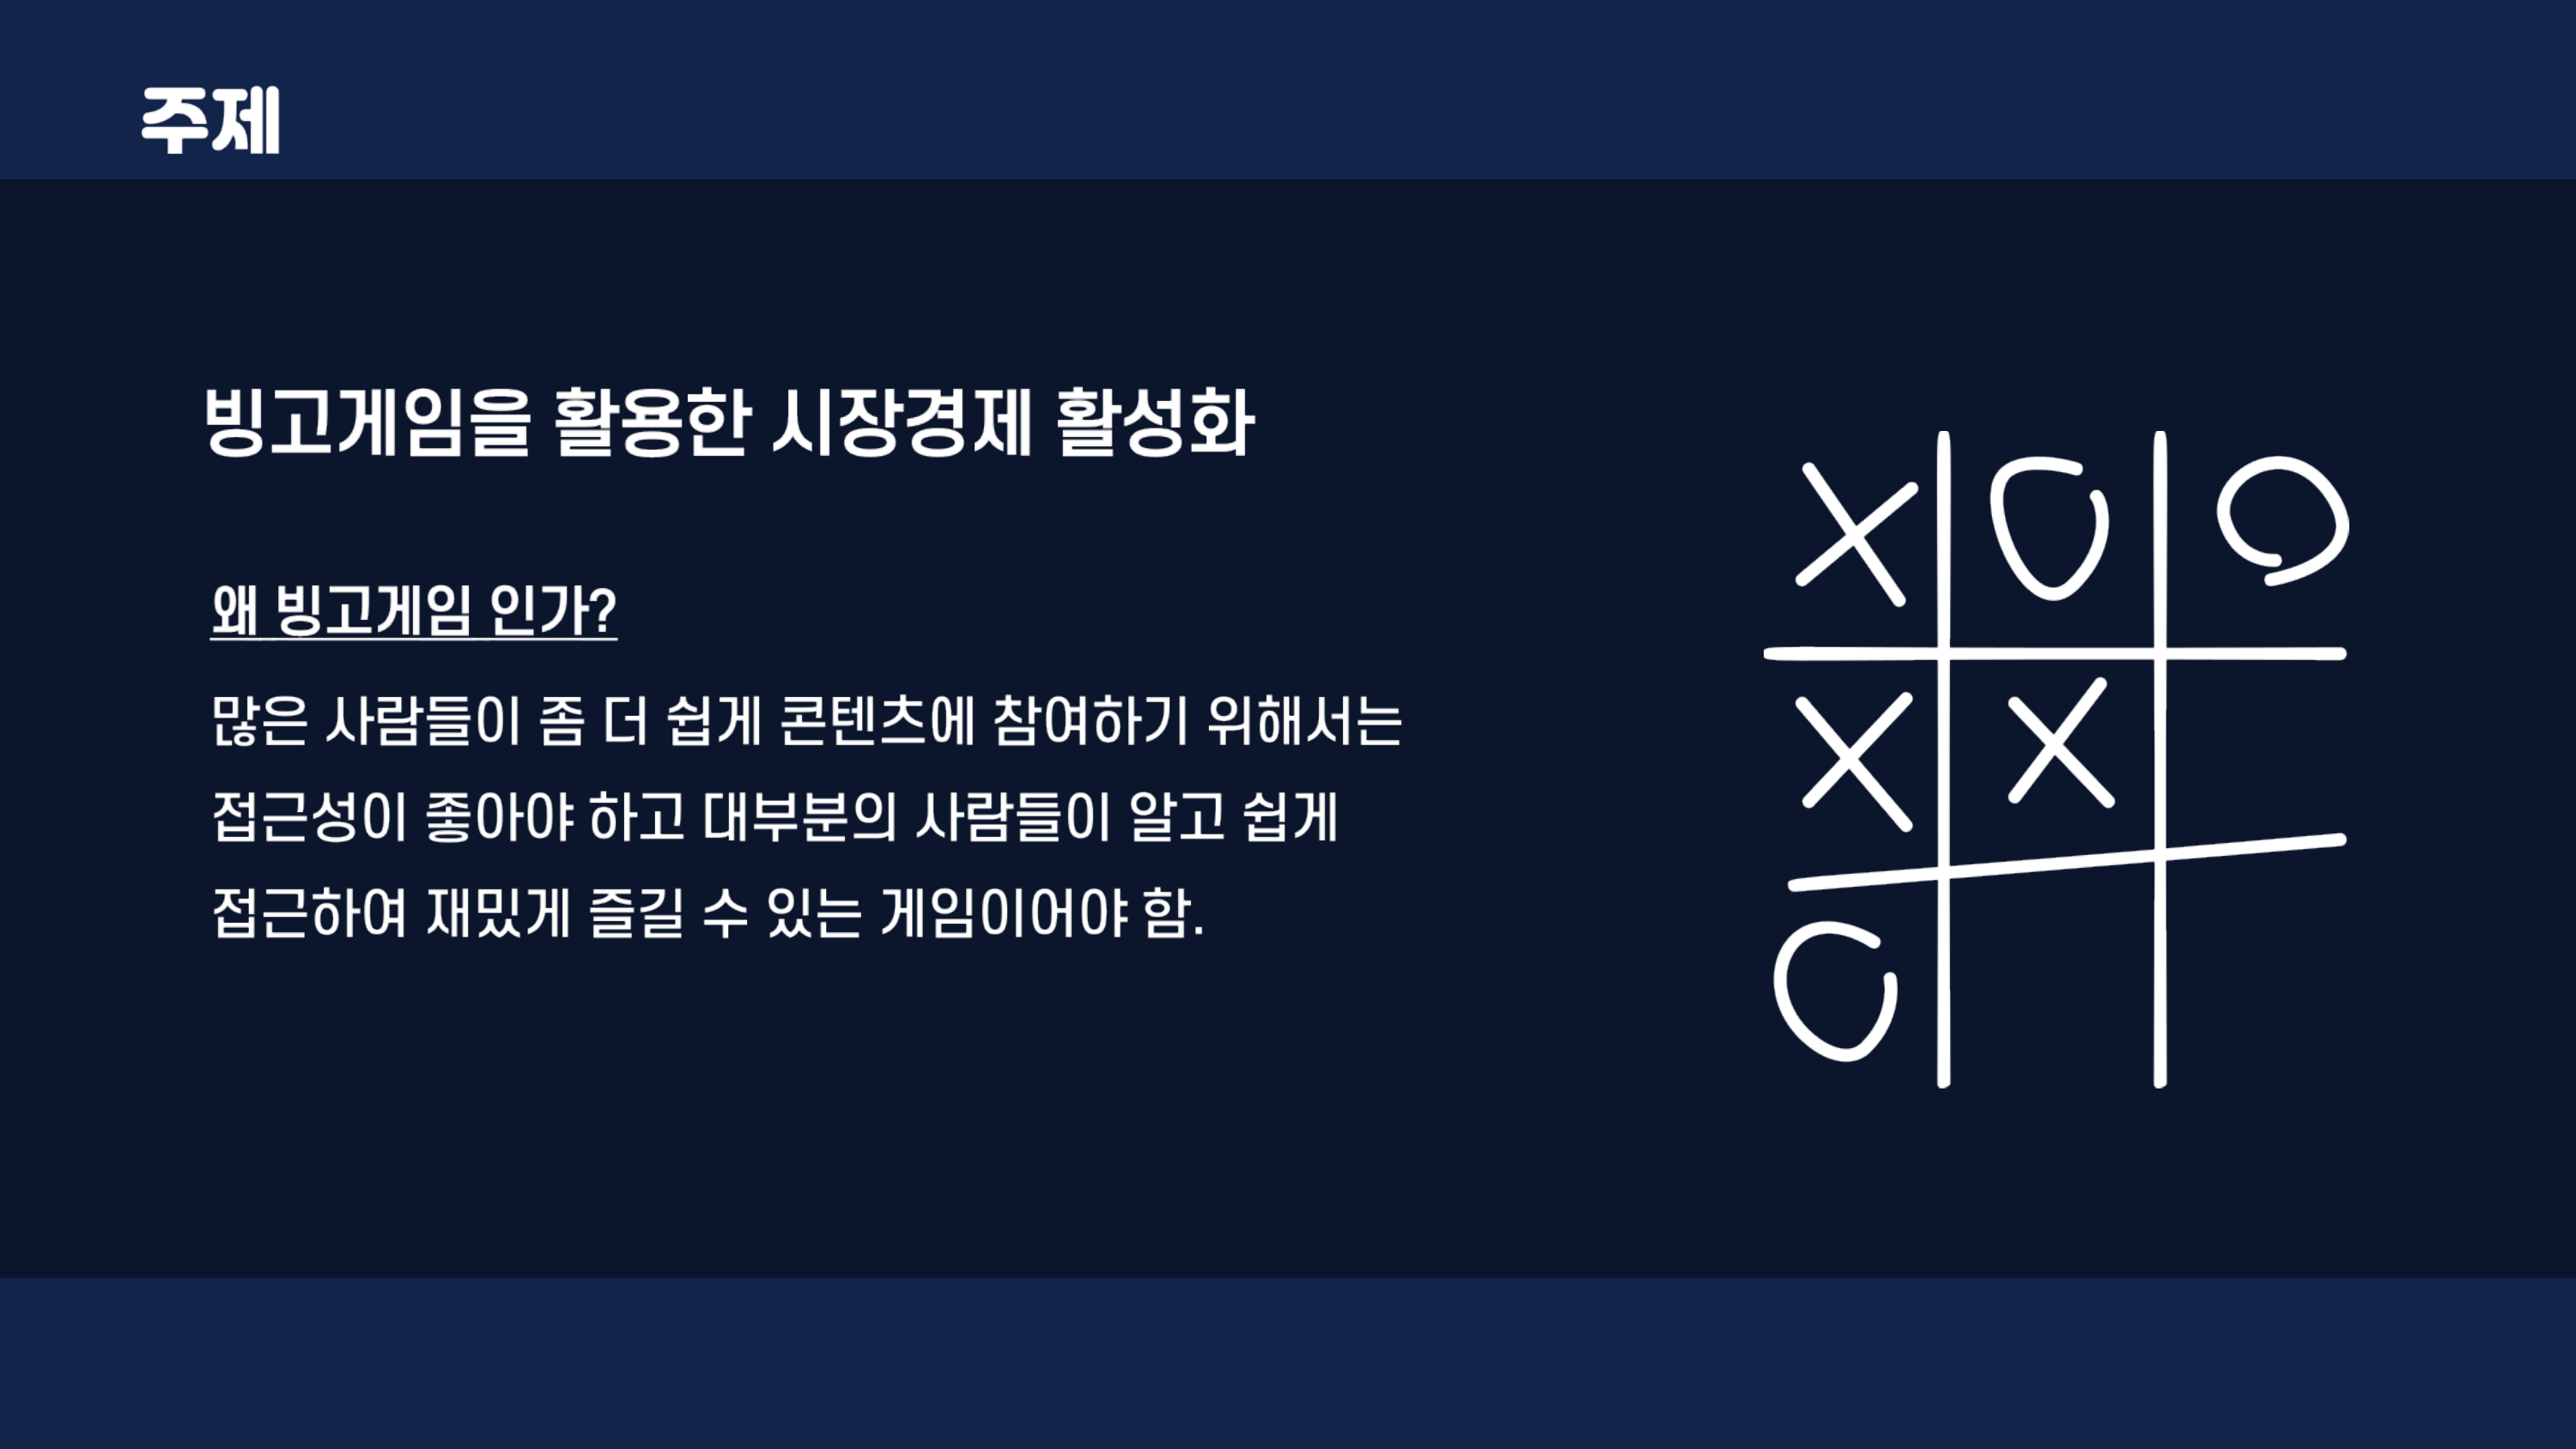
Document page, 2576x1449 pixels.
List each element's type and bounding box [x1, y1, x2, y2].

text_box [1764, 431, 2349, 1088]
text_box [0, 179, 2576, 1278]
picture [202, 564, 641, 672]
picture [128, 363, 1290, 490]
picture [202, 676, 1429, 963]
picture [128, 61, 313, 188]
